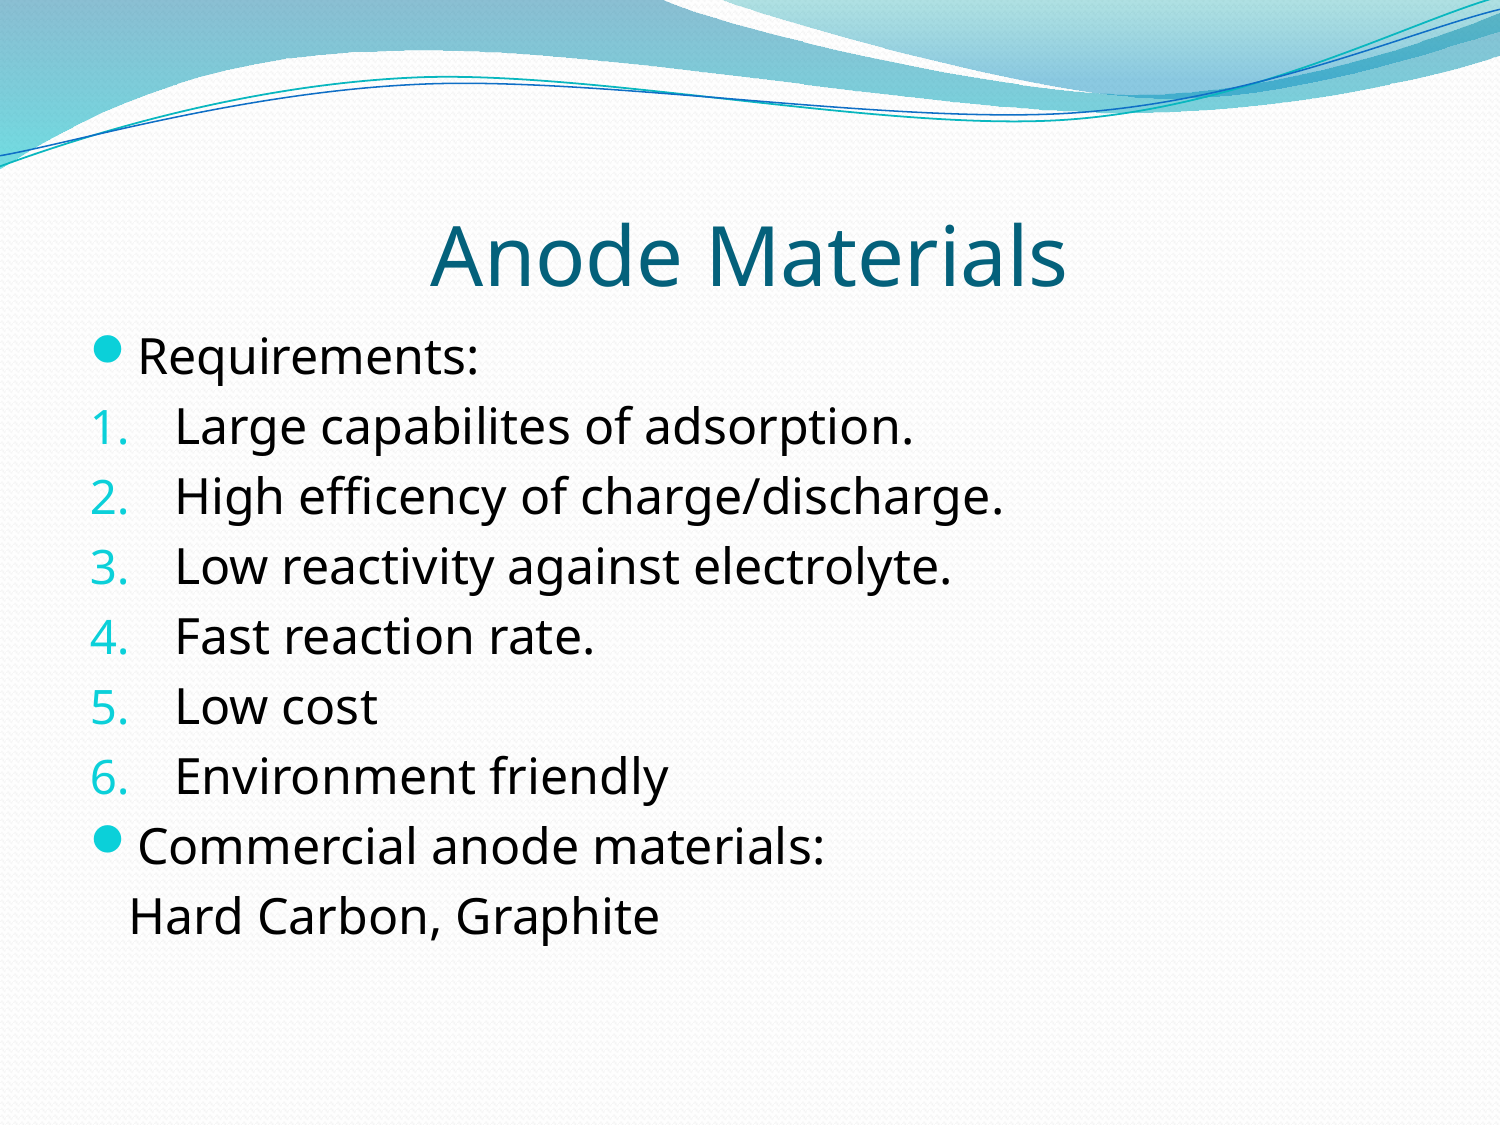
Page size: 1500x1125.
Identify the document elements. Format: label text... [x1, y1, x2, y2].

list Requirements: Large capabilites of adsorption. High efficency of charge/discharge. Low reactivity against electrolyte. Fast reaction rate. Low cost Environment friendly Commercial anode materials: Hard Carbon, Graphite [75, 317, 1425, 1038]
title Anode Materials [75, 115, 1425, 303]
